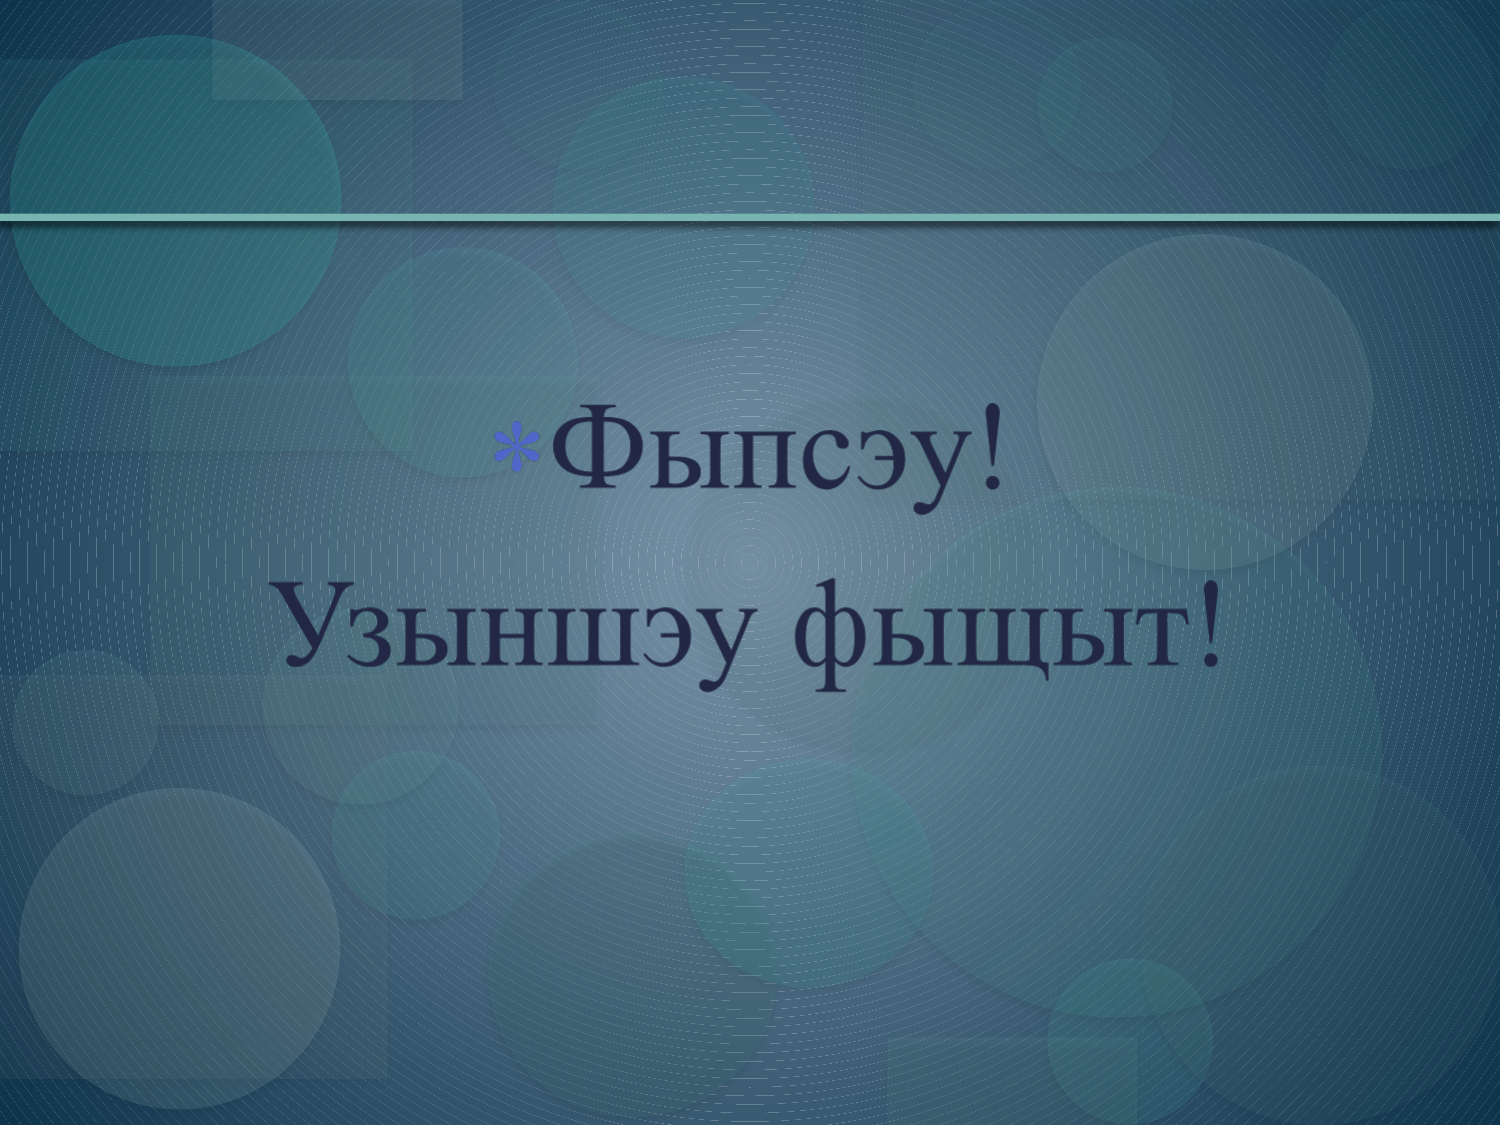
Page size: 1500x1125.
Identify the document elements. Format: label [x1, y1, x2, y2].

list [142, 323, 1358, 927]
